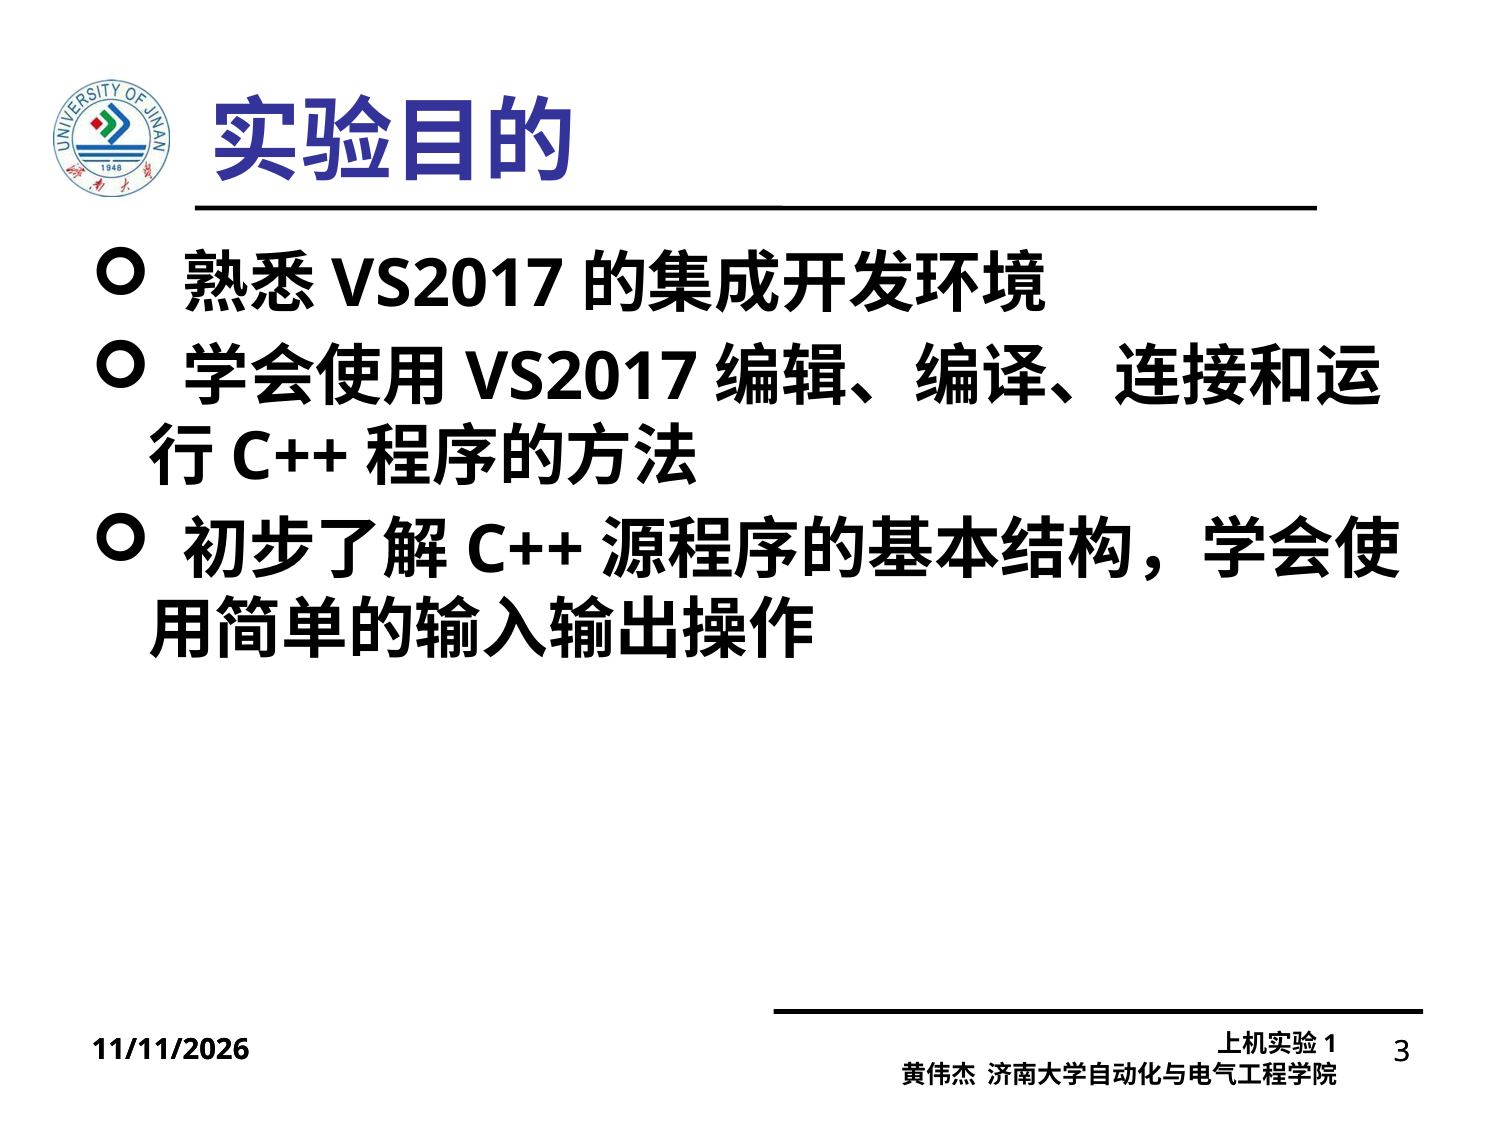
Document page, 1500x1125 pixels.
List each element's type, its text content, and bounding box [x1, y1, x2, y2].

text_box 2021/10/13 [76, 1023, 427, 1102]
text_box 3 [1074, 1024, 1425, 1103]
list 熟悉VS2017的集成开发环境 学会使用VS2017编辑、编译、连接和运行C++程序的方法 初步了解C++源程序的基本结构，学会使用简单的输入输出操作 [76, 231, 1428, 1012]
title 实验目的 [194, 42, 1427, 231]
picture [53, 78, 170, 197]
